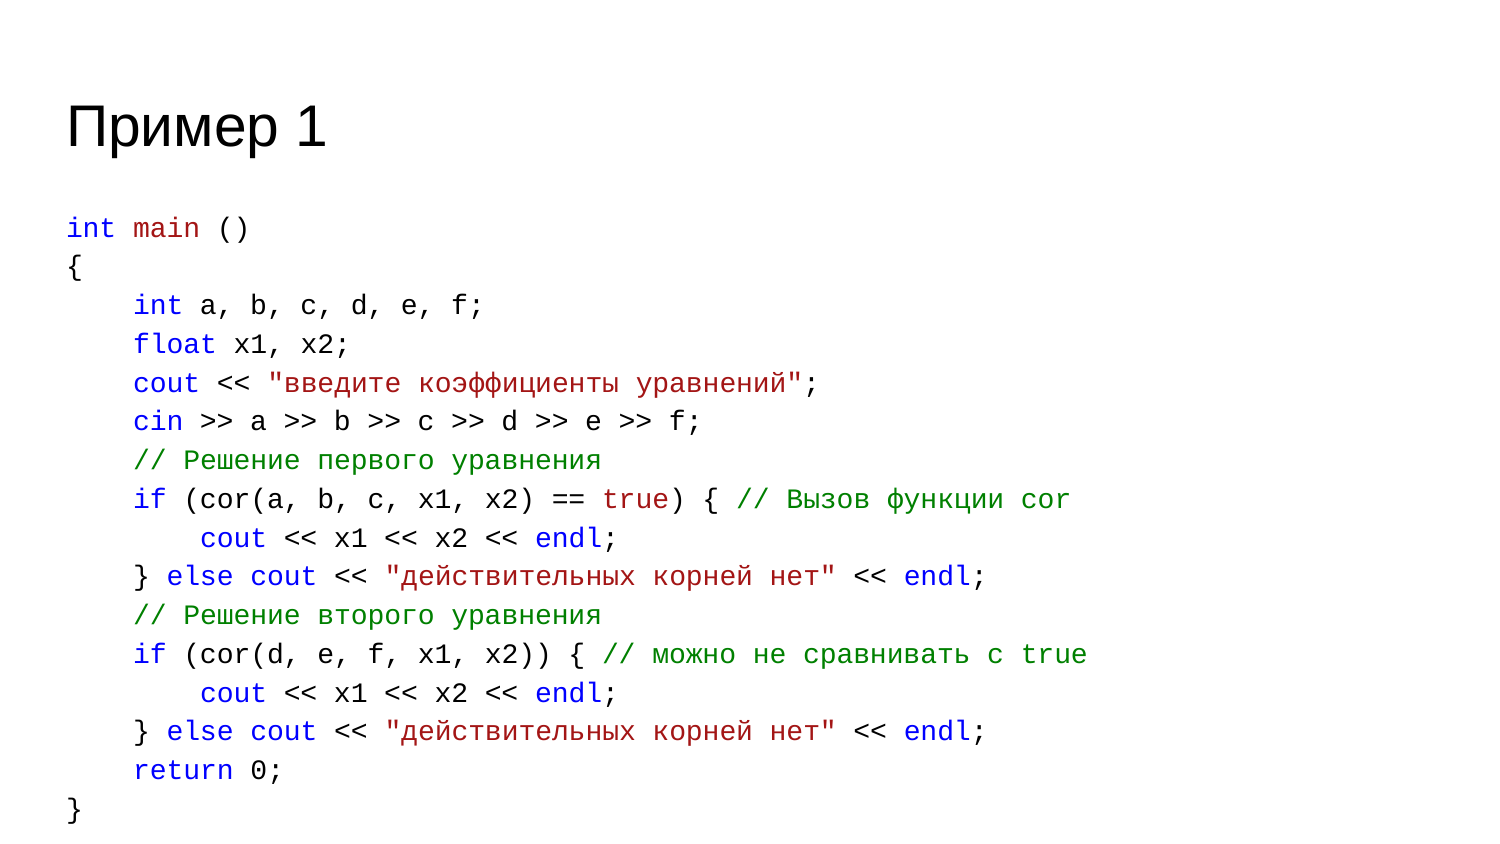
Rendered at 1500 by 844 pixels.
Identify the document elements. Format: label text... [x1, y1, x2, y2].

list int main () { int a, b, c, d, e, f; float x1, x2; cout << "введите коэффициенты уравнений"; cin >> a >> b >> c >> d >> e >> f; // Решение первого уравнения if (cor(a, b, c, x1, x2) == true) { // Вызов функции cor cout << x1 << x2 << endl; } else cout << "действительных корней нет" << endl; // Решение второго уравнения if (cor(d, e, f, x1, x2)) { // можно не сравнивать с true cout << x1 << x2 << endl; } else cout << "действительных корней нет" << endl; return 0; } [51, 189, 1449, 750]
title Пример 1 [51, 72, 1449, 167]
